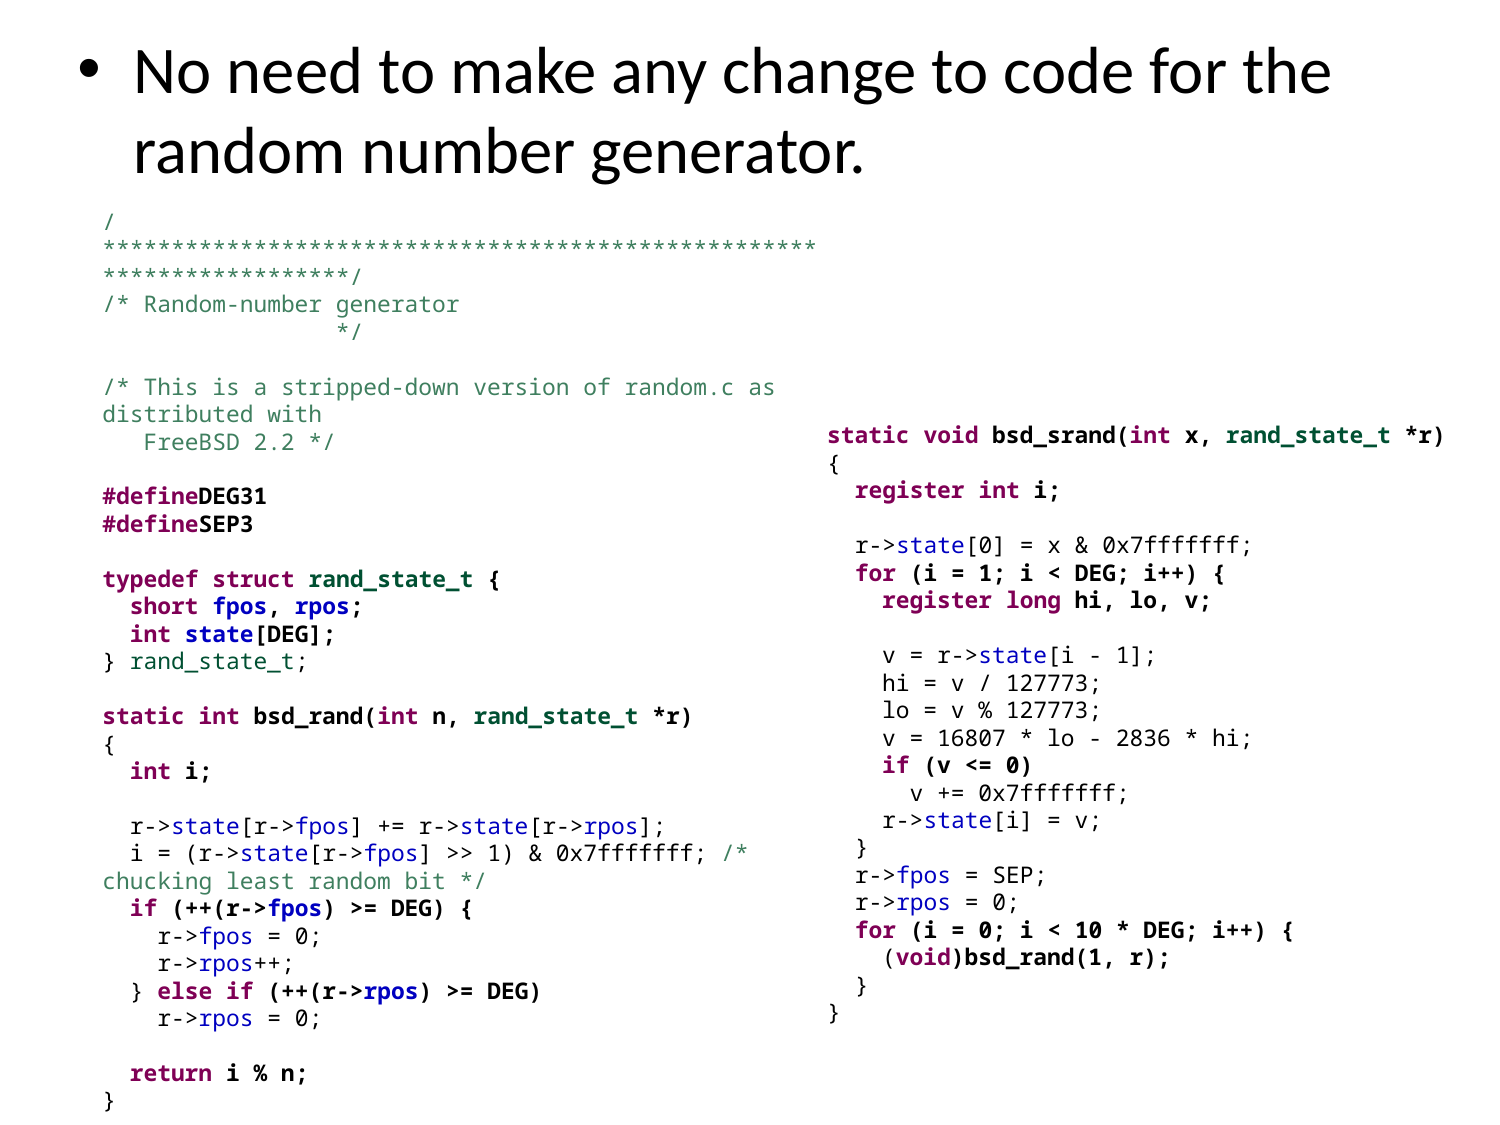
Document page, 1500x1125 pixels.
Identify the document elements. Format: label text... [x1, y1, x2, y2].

text_box /**********************************************************************/ /* Random-number generator */ /* This is a stripped-down version of random.c as distributed with FreeBSD 2.2 */ #defineDEG31 #defineSEP3 typedef struct rand_state_t { short fpos, rpos; int state[DEG]; } rand_state_t; static int bsd_rand(int n, rand_state_t *r) { int i; r->state[r->fpos] += r->state[r->rpos]; i = (r->state[r->fpos] >> 1) & 0x7fffffff; /* chucking least random bit */ if (++(r->fpos) >= DEG) { r->fpos = 0; r->rpos++; } else if (++(r->rpos) >= DEG) r->rpos = 0; return i % n; } [87, 200, 838, 1121]
text_box static void bsd_srand(int x, rand_state_t *r) { register int i; r->state[0] = x & 0x7fffffff; for (i = 1; i < DEG; i++) { register long hi, lo, v; v = r->state[i - 1]; hi = v / 127773; lo = v % 127773; v = 16807 * lo - 2836 * hi; if (v <= 0) v += 0x7fffffff; r->state[i] = v; } r->fpos = SEP; r->rpos = 0; for (i = 0; i < 10 * DEG; i++) { (void)bsd_rand(1, r); } } [838, 386, 1500, 1033]
list No need to make any change to code for the random number generator. [62, 19, 1413, 195]
